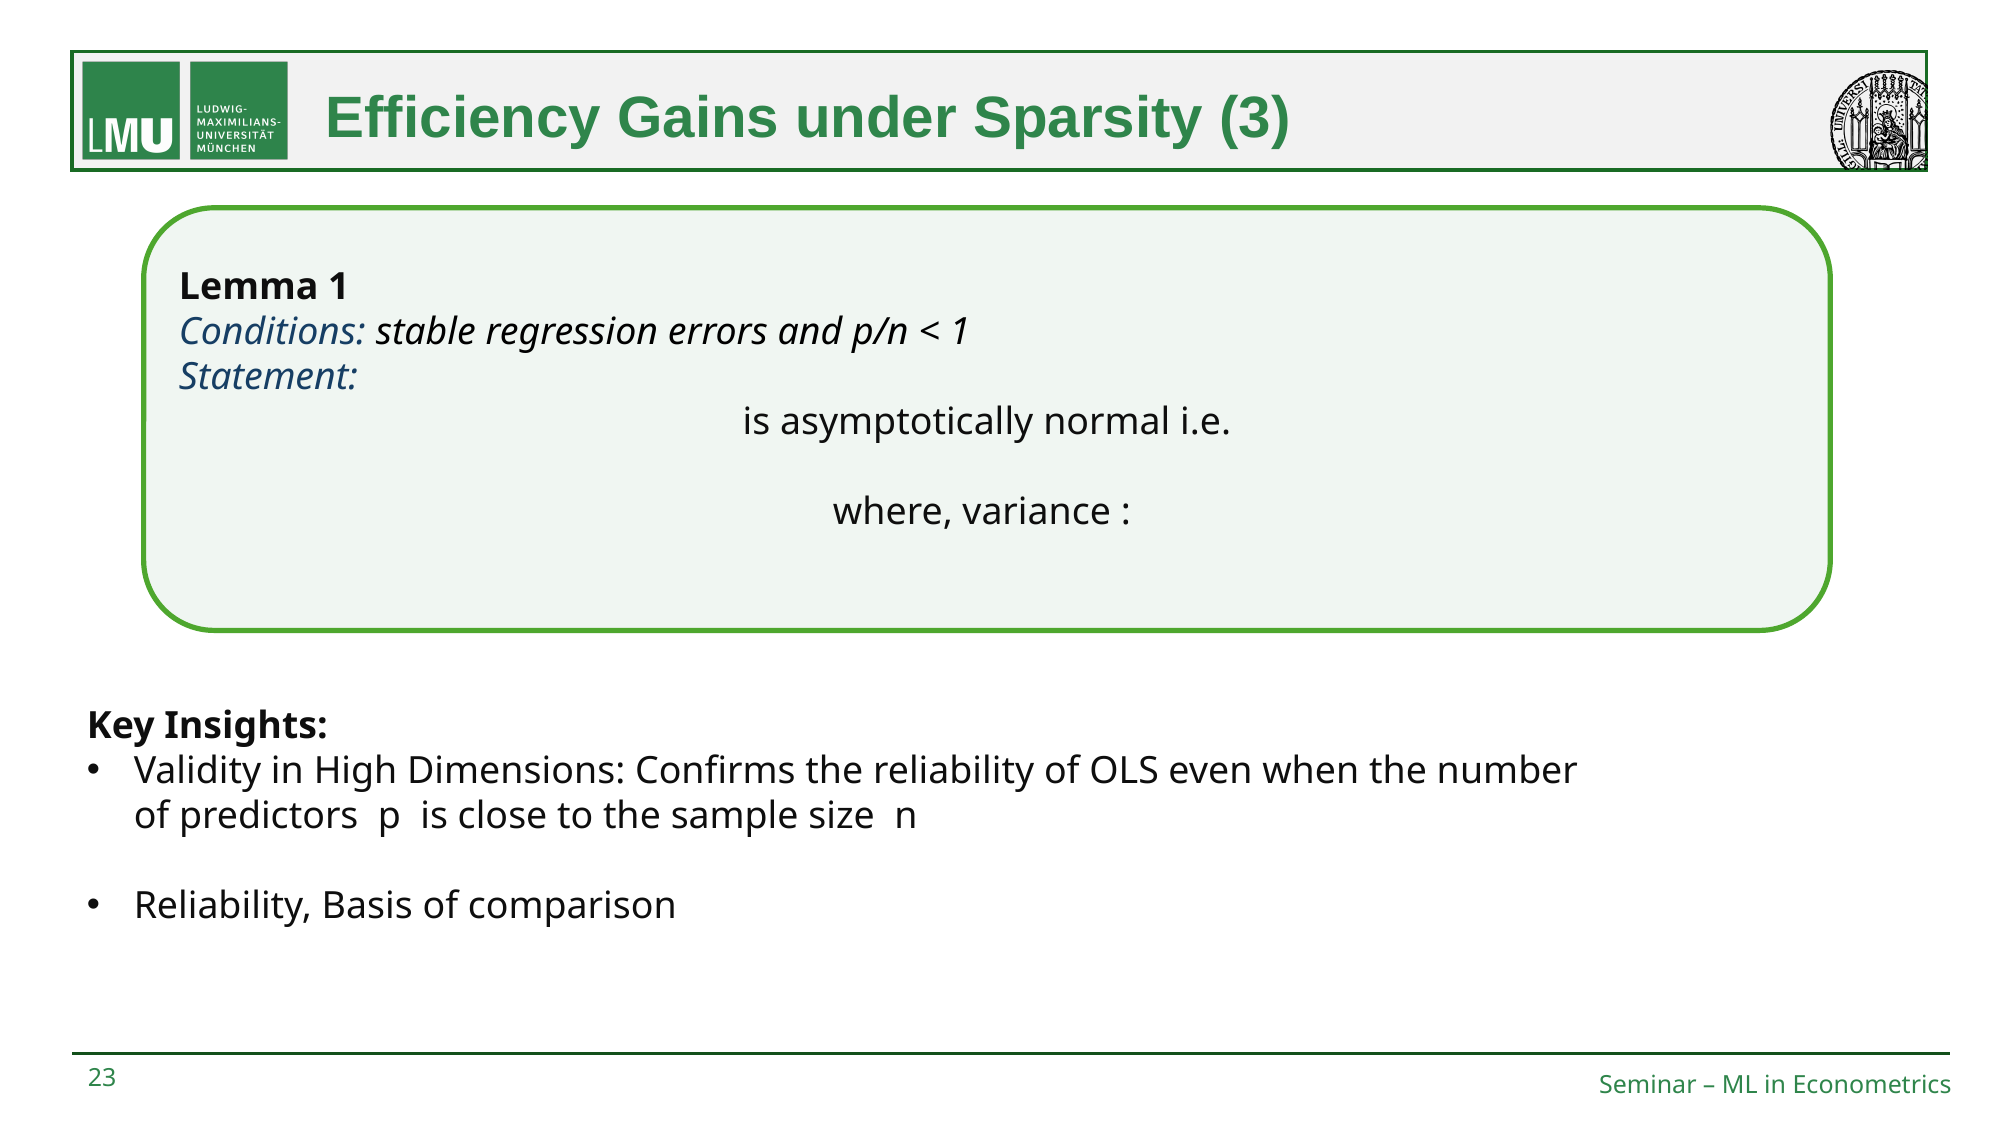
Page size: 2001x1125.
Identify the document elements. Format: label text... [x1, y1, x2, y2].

picture [1829, 70, 1929, 171]
text_box [70, 50, 1928, 172]
text_box Efficiency Gains under Sparsity (3) [311, 71, 1308, 157]
picture [71, 51, 299, 171]
text_box Seminar – ML in Econometrics [1584, 1061, 1967, 1106]
text_box Key Insights: Validity in High Dimensions: Confirms the reliability of OLS even when the number of predictors p is close to the sample size n Reliability, Basis of comparison [72, 693, 1640, 934]
text_box 23 [73, 1055, 192, 1099]
